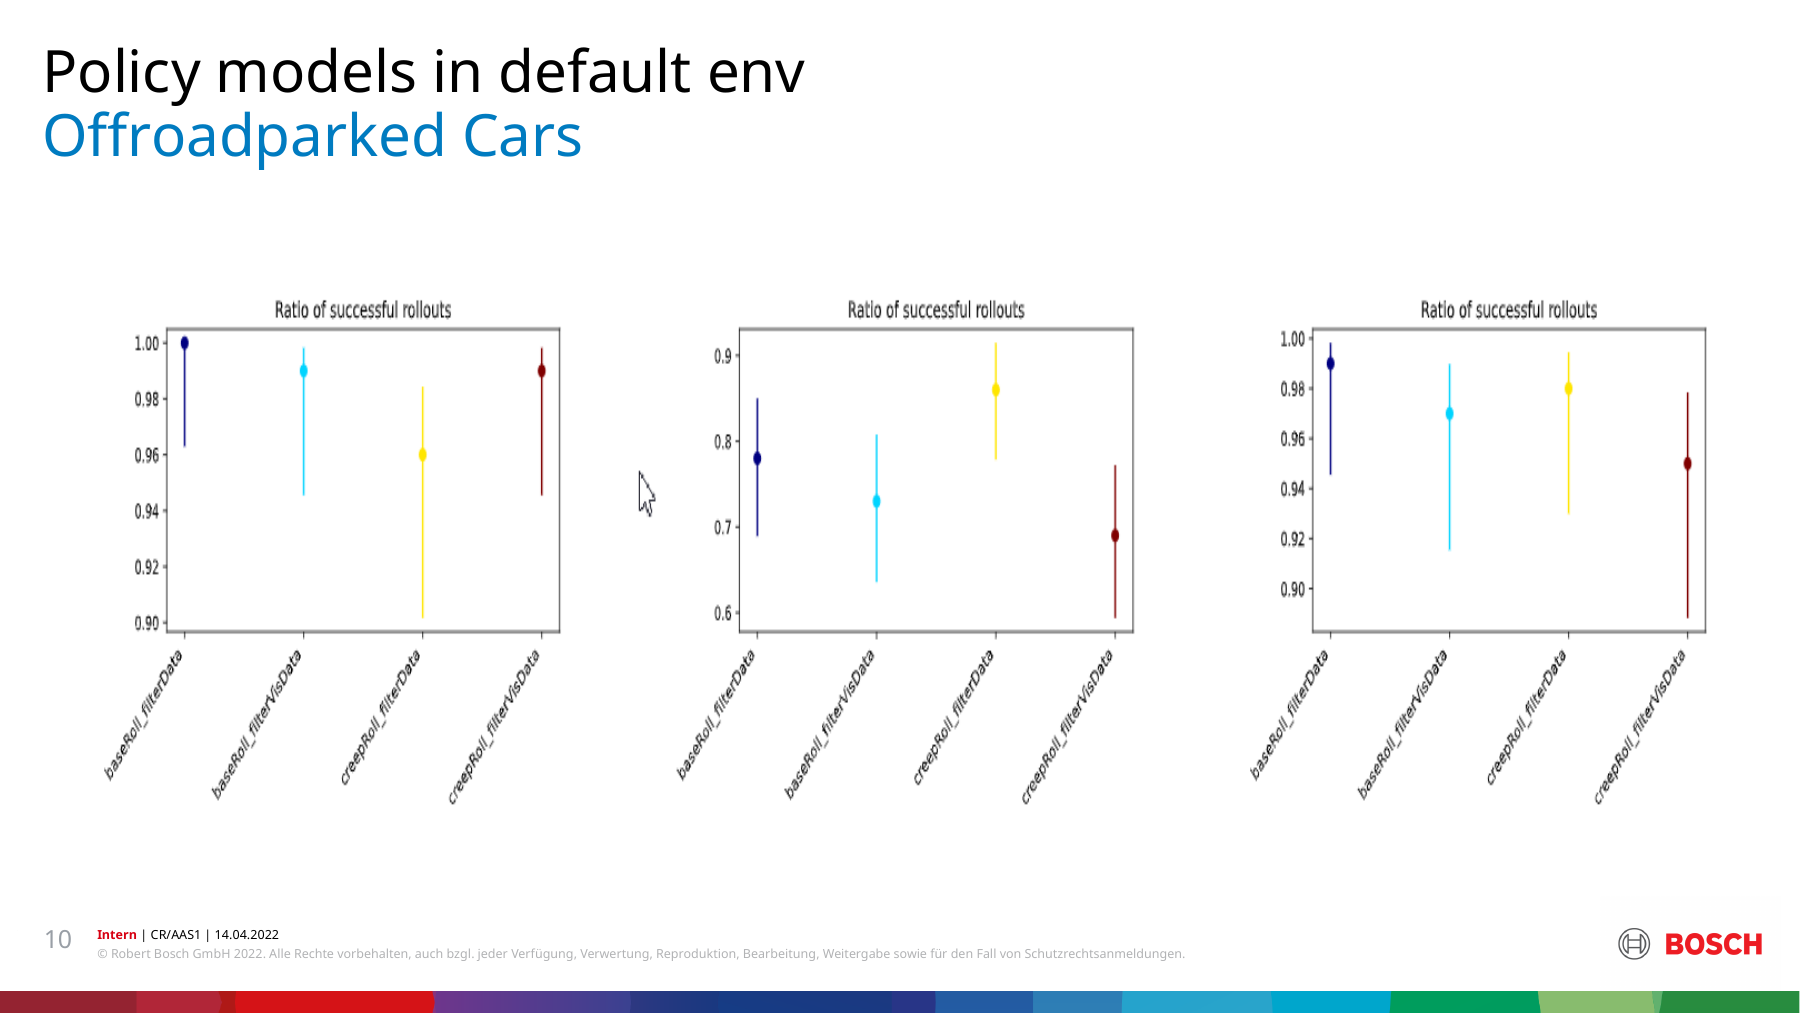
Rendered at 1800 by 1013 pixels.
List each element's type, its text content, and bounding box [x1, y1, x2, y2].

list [42, 251, 1757, 839]
title Offroadparked Cars [42, 107, 1757, 171]
picture [0, 905, 1272, 1013]
picture [1390, 896, 1800, 1013]
list Policy models in default env [42, 42, 1757, 107]
slide_number 10 [43, 923, 92, 991]
